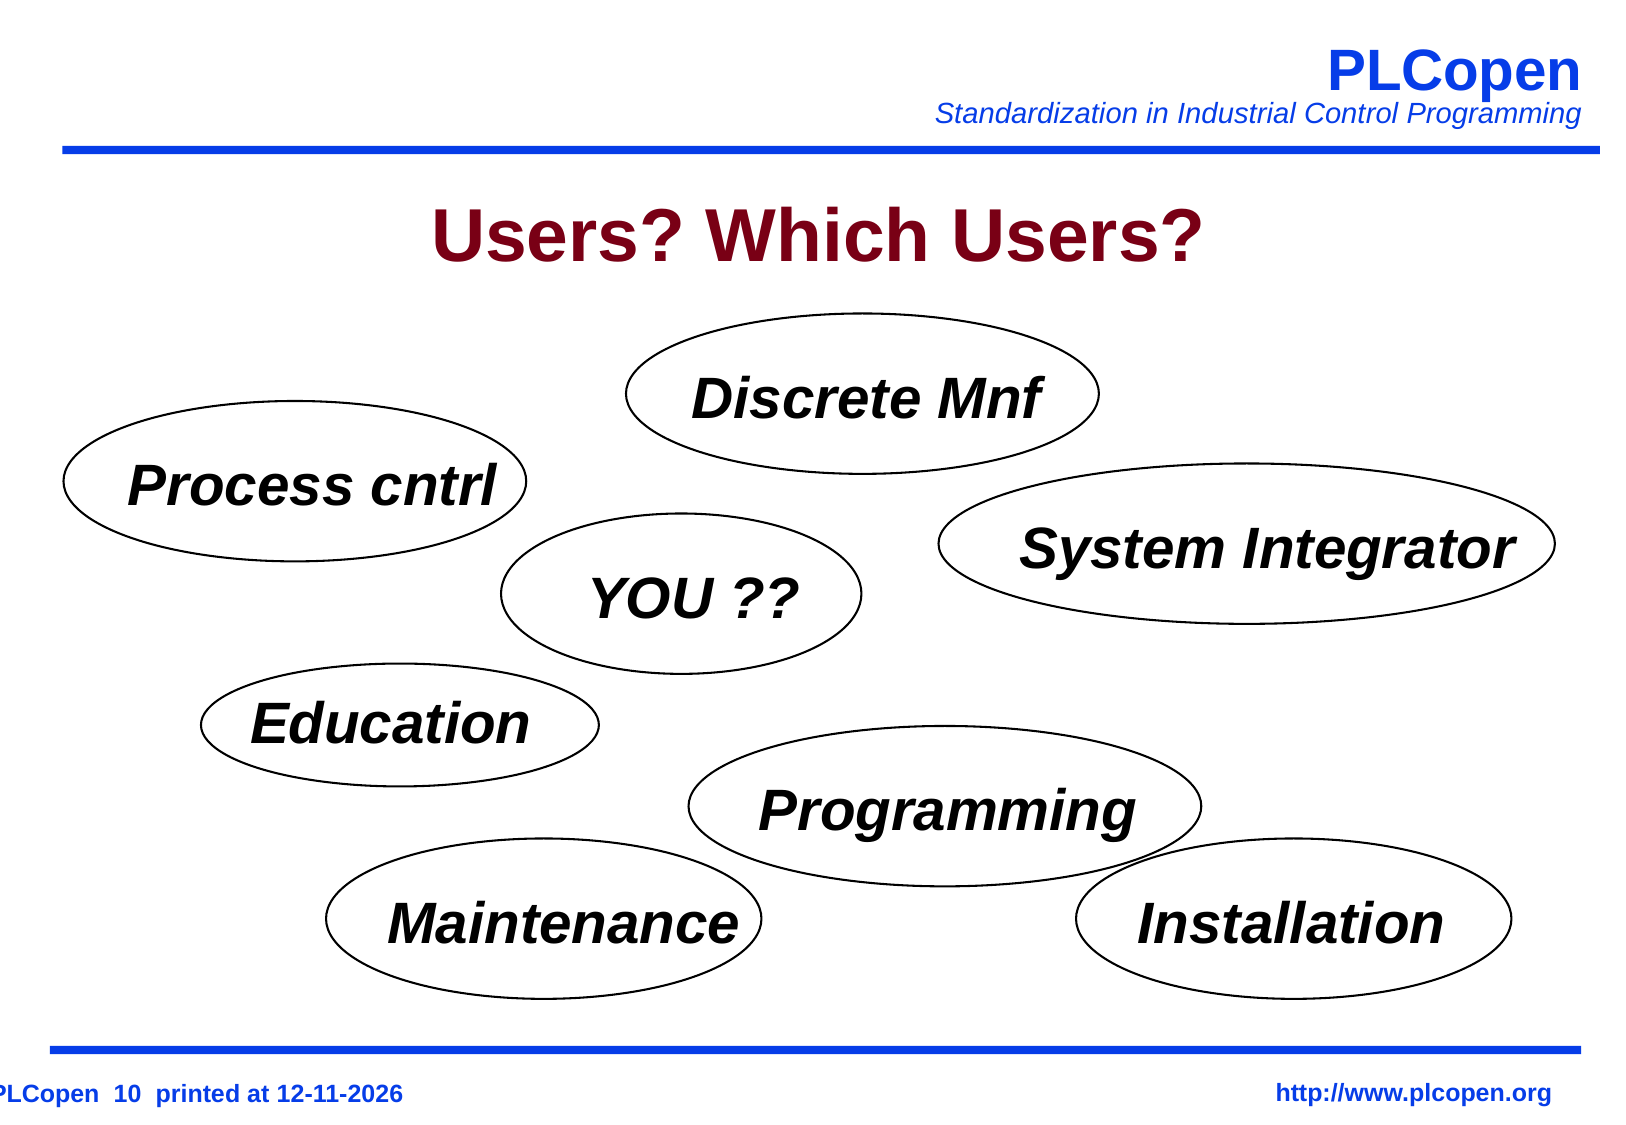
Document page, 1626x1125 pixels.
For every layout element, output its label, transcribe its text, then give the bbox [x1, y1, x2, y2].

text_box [200, 663, 600, 787]
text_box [938, 463, 1556, 625]
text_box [63, 400, 527, 562]
title Users? Which Users? [50, 174, 1588, 300]
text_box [325, 838, 762, 1000]
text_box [1075, 838, 1512, 1000]
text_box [500, 513, 862, 675]
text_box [688, 725, 1202, 887]
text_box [625, 313, 1100, 475]
